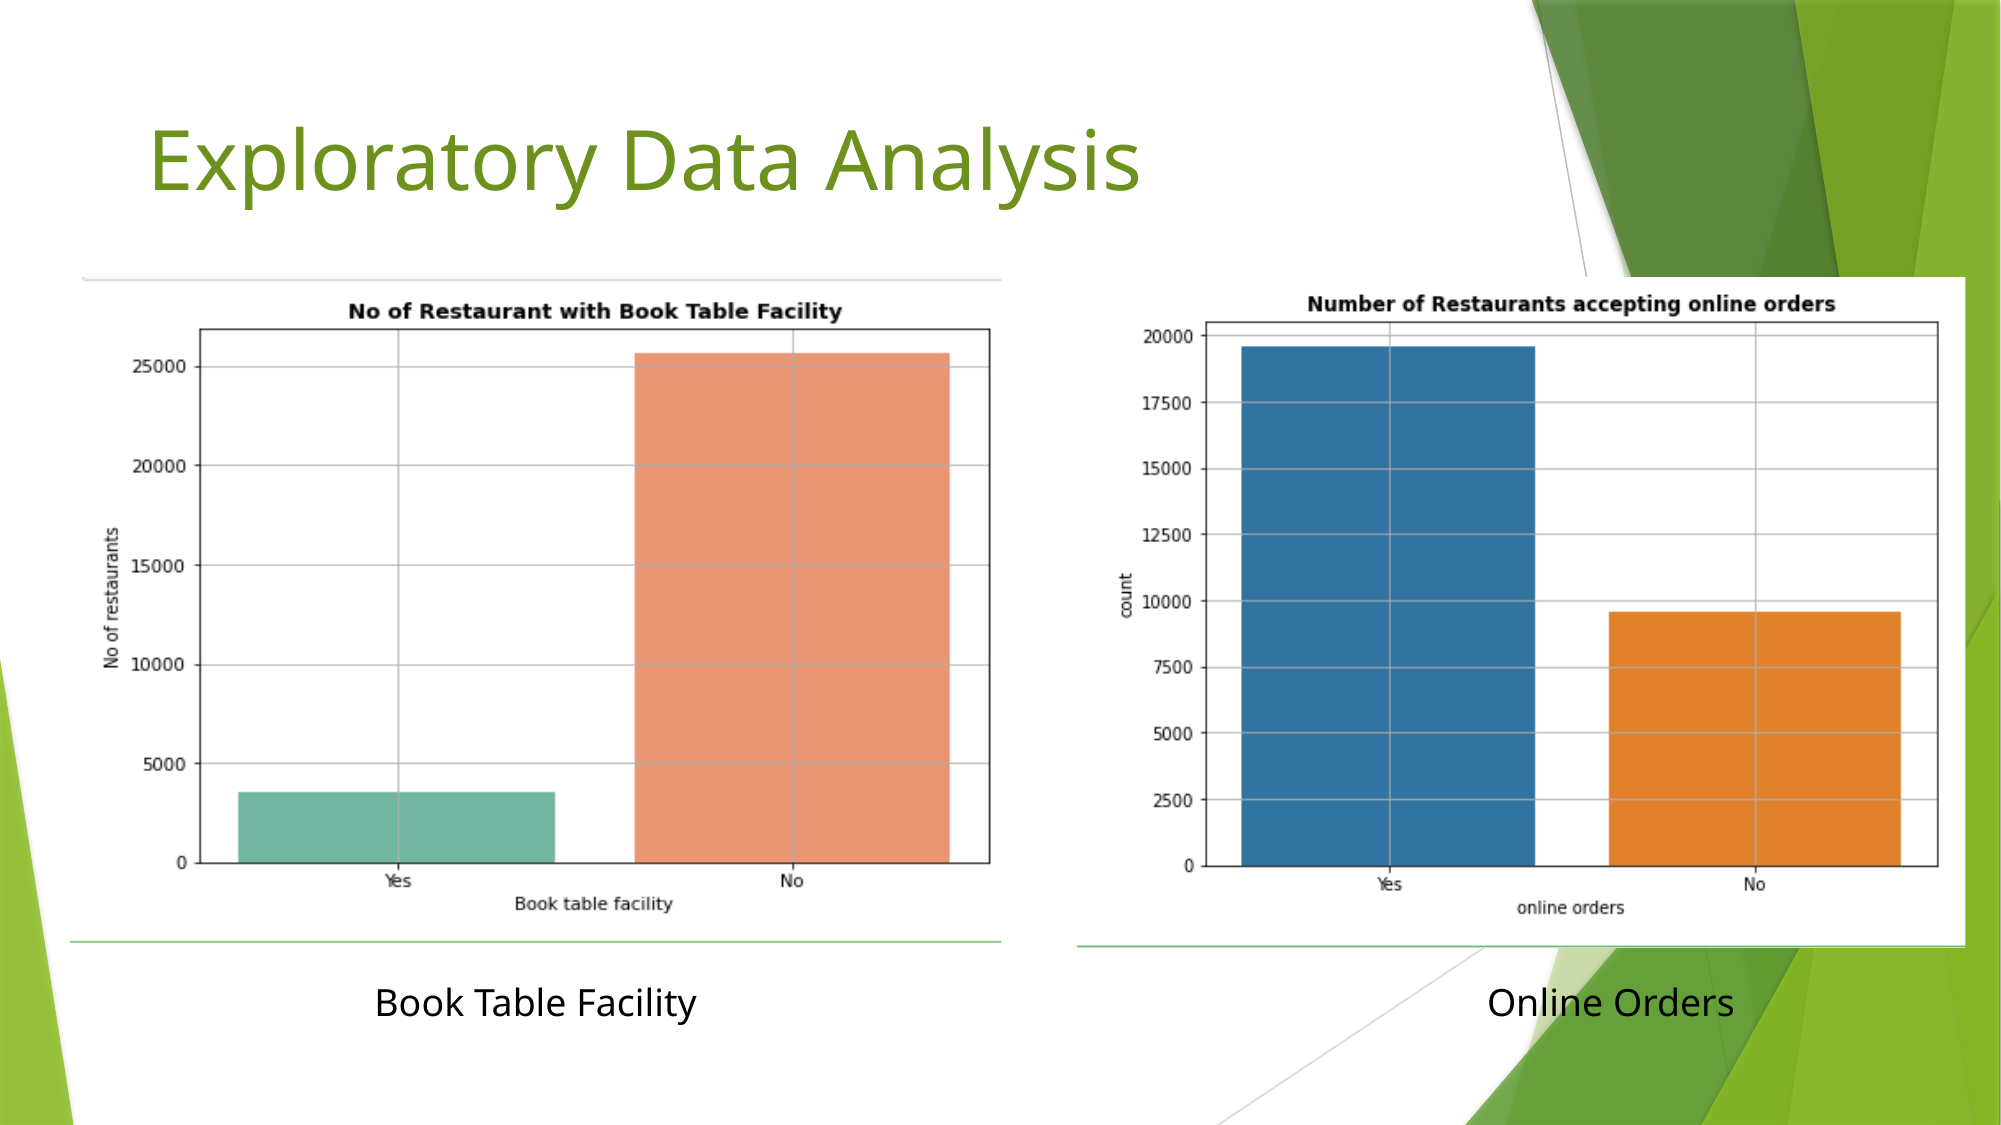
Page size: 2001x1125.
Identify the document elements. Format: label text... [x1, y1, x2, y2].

title Exploratory Data Analysis [111, 99, 1966, 317]
text_box Book Table Facility [192, 971, 879, 1032]
picture [1076, 277, 1967, 949]
picture [69, 277, 1002, 949]
text_box Online Orders [1472, 971, 2000, 1032]
